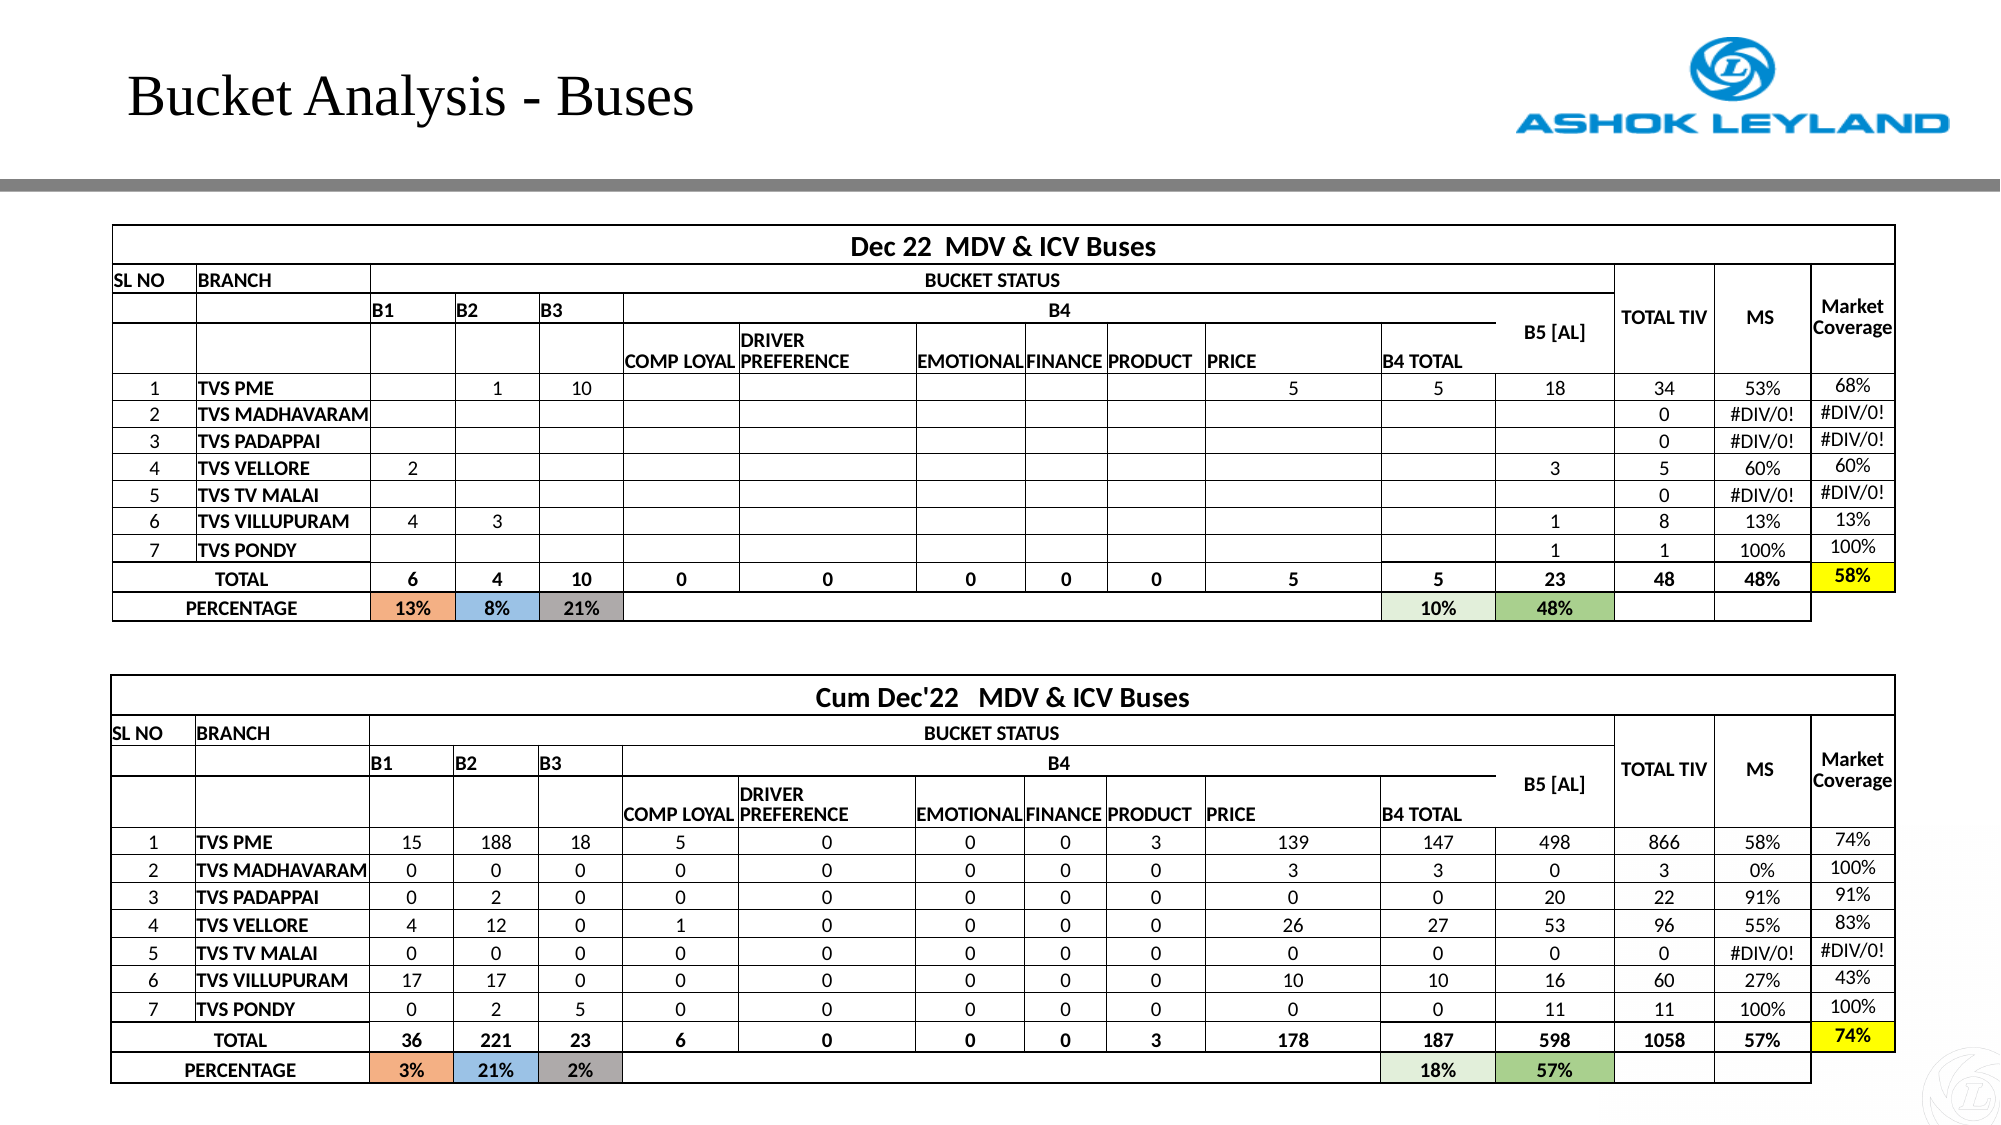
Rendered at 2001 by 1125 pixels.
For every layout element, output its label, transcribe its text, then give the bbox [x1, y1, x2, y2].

table_cell DRIVER PREFERENCE [740, 324, 916, 373]
table_cell 8 [1615, 508, 1714, 534]
table_cell TVS MADHAVARAM [196, 855, 369, 882]
picture [1697, 70, 1729, 90]
table_cell 3 [456, 508, 539, 534]
table_cell [624, 508, 739, 534]
table_cell 57% [1496, 1053, 1614, 1082]
table_cell [1206, 535, 1381, 562]
table_cell 0 [1381, 938, 1495, 965]
table_cell 15 [370, 828, 453, 854]
table_cell 48% [1715, 563, 1810, 591]
table_cell 17 [454, 966, 538, 992]
table_cell 5 [1206, 563, 1381, 591]
table_cell [1496, 428, 1614, 453]
table_cell 13% [371, 593, 455, 620]
table_cell [540, 428, 623, 453]
table_cell [1382, 535, 1495, 561]
table_cell 0 [1381, 883, 1495, 909]
table_cell 0 [454, 938, 538, 965]
table_cell 91% [1812, 883, 1894, 909]
table_cell [740, 374, 916, 400]
table_cell [1108, 401, 1205, 427]
table_cell 0 [1496, 855, 1614, 882]
picture [1736, 71, 1761, 96]
table_cell 48% [1496, 593, 1614, 620]
table_cell [1206, 428, 1381, 453]
table_cell [1026, 535, 1107, 562]
text_box Bucket Analysis - Buses [112, 50, 1525, 135]
table_cell 4 [112, 910, 195, 937]
table_cell 4 [113, 454, 196, 480]
table_cell 0 [1025, 966, 1106, 992]
table_cell 0 [539, 966, 622, 992]
table_cell 96 [1615, 910, 1714, 937]
table_cell 10 [540, 374, 623, 400]
table_cell #DIV/0! [1715, 428, 1810, 453]
table_cell B3 [539, 746, 622, 775]
table_cell 0 [539, 910, 622, 937]
table_cell 0 [370, 855, 453, 882]
table_cell TVS PONDY [197, 535, 370, 561]
table_cell COMP LOYAL [623, 777, 738, 827]
table_cell [197, 324, 370, 373]
table_cell 0 [916, 993, 1024, 1021]
table_cell B4 TOTAL [1382, 324, 1496, 373]
table_cell B3 [540, 294, 623, 322]
table_cell [1206, 481, 1381, 507]
table_cell [917, 508, 1025, 534]
table_cell 1 [456, 374, 539, 400]
table_cell PRODUCT [1108, 324, 1205, 373]
table_cell [1812, 593, 1895, 621]
table_cell B4 [623, 746, 1496, 775]
table_cell 57% [1715, 1023, 1810, 1051]
table_cell 598 [1496, 1023, 1614, 1051]
table_cell 1 [1496, 508, 1614, 534]
table_cell B1 [371, 294, 455, 322]
table_cell FINANCE [1025, 777, 1106, 827]
table_cell 5 [623, 828, 738, 854]
table_cell 0 [916, 938, 1024, 965]
table_cell 0 [1615, 401, 1714, 427]
table_cell B4 [624, 294, 1496, 322]
table_cell TOTAL TIV [1615, 716, 1714, 827]
table_cell 0 [1107, 883, 1205, 909]
table_cell 1 [113, 374, 196, 400]
table_cell 43% [1812, 966, 1894, 992]
table_cell B5 [AL] [1496, 746, 1614, 827]
table_cell [1615, 593, 1714, 620]
table_cell TVS TV MALAI [196, 938, 369, 965]
table_cell 0 [1108, 563, 1205, 591]
table_cell [540, 535, 623, 562]
table_cell #DIV/0! [1715, 401, 1810, 427]
table_cell TVS VELLORE [197, 454, 370, 480]
picture [1516, 37, 1950, 134]
table_cell 22 [1615, 883, 1714, 909]
table_cell 74% [1812, 828, 1894, 854]
table_cell 1 [623, 910, 738, 937]
table_cell 16 [1496, 966, 1614, 992]
table_cell TVS PONDY [196, 993, 369, 1021]
table_cell [540, 324, 623, 373]
table_cell 178 [1206, 1022, 1380, 1051]
table_cell 0 [1107, 938, 1205, 965]
table_cell [540, 454, 623, 480]
table_cell [740, 401, 916, 427]
table_cell [1206, 454, 1381, 480]
table_cell 10 [540, 563, 623, 591]
table_cell [112, 777, 195, 827]
table_cell 20 [1496, 883, 1614, 909]
table_cell 1 [112, 828, 195, 854]
table_cell [624, 481, 739, 507]
table_cell [456, 428, 539, 453]
table_cell PRICE [1206, 324, 1381, 373]
table_cell #DIV/0! [1715, 938, 1810, 965]
table_cell 10% [1382, 593, 1495, 620]
picture [1736, 48, 1768, 67]
table_cell 23 [539, 1022, 622, 1051]
table_cell TOTAL [112, 1023, 369, 1051]
table_cell PERCENTAGE [113, 593, 370, 620]
table_cell [1615, 1053, 1714, 1082]
table_cell 0 [739, 883, 915, 909]
table_cell 3 [1615, 855, 1714, 882]
table_cell 74% [1812, 1022, 1894, 1051]
table_cell 0 [916, 910, 1024, 937]
table_cell TVS VELLORE [196, 910, 369, 937]
table_cell 0 [1615, 938, 1714, 965]
table_cell 0 [739, 828, 915, 854]
table_cell 0 [1107, 966, 1205, 992]
table_cell 48 [1615, 563, 1714, 591]
table_cell 0 [370, 883, 453, 909]
table_cell 53 [1496, 910, 1614, 937]
table_cell 0 [1107, 993, 1205, 1021]
picture [1599, 825, 2000, 1125]
table_cell 6 [113, 508, 196, 534]
table_cell 100% [1715, 993, 1810, 1021]
table_cell [540, 481, 623, 507]
table_cell [623, 1053, 1380, 1082]
table_cell MS [1715, 265, 1810, 373]
table_cell TVS PADAPPAI [197, 428, 370, 453]
table_cell [1382, 454, 1495, 480]
table_cell [371, 401, 455, 427]
table_cell [371, 535, 455, 562]
table_cell 21% [454, 1053, 538, 1082]
table_cell 0 [1381, 993, 1495, 1021]
table_cell MS [1715, 716, 1810, 827]
table_cell [917, 454, 1025, 480]
table_cell PRODUCT [1107, 777, 1205, 827]
table_cell TVS VILLUPURAM [196, 966, 369, 992]
table_cell 10 [1381, 966, 1495, 992]
table_cell #DIV/0! [1715, 481, 1810, 507]
table_cell 7 [112, 993, 195, 1021]
table_cell [624, 401, 739, 427]
table_cell [1026, 374, 1107, 400]
table_cell TOTAL [113, 563, 370, 591]
table_cell BRANCH [196, 716, 369, 745]
table_cell [624, 593, 1381, 620]
table_cell [1206, 401, 1381, 427]
table_cell 0 [1206, 993, 1380, 1021]
table_cell 4 [456, 563, 539, 591]
table_cell [740, 454, 916, 480]
table_cell 0 [739, 1022, 915, 1051]
table_cell EMOTIONAL [916, 777, 1024, 827]
table_cell 0 [1615, 481, 1714, 507]
table_cell 0 [1025, 938, 1106, 965]
table_cell Market Coverage [1812, 265, 1894, 373]
table_cell 0 [1025, 910, 1106, 937]
table_cell 0 [1025, 883, 1106, 909]
table_cell [370, 777, 453, 827]
table_cell 55% [1715, 910, 1810, 937]
table_cell B2 [454, 746, 538, 775]
table_cell [371, 481, 455, 507]
table_cell 0 [739, 910, 915, 937]
table_cell [540, 401, 623, 427]
table_cell 0 [1206, 938, 1380, 965]
table_cell [1812, 1053, 1895, 1083]
table_cell 6 [112, 966, 195, 992]
table_cell [539, 777, 622, 827]
table_cell [371, 428, 455, 453]
table_cell [1108, 535, 1205, 562]
table_cell 0 [370, 993, 453, 1021]
table_cell #DIV/0! [1812, 428, 1894, 453]
table_cell [1496, 401, 1614, 427]
table_cell [113, 324, 196, 373]
table_cell 2 [112, 855, 195, 882]
table_cell [1382, 508, 1495, 534]
table_cell B2 [456, 294, 539, 322]
table_cell 100% [1812, 993, 1894, 1021]
table_cell [196, 777, 369, 827]
table_cell B1 [370, 746, 453, 775]
table_cell 0 [623, 855, 738, 882]
table_cell [197, 294, 370, 322]
table_cell TOTAL TIV [1615, 265, 1714, 373]
table_cell BUCKET STATUS [371, 265, 1614, 292]
table_cell [456, 535, 539, 562]
table_cell COMP LOYAL [624, 324, 739, 373]
table_cell 3 [112, 883, 195, 909]
table_cell 100% [1812, 855, 1894, 882]
table_cell 4 [371, 508, 455, 534]
table_cell 0 [739, 993, 915, 1021]
table_cell 5 [539, 993, 622, 1021]
table_cell B5 [AL] [1496, 294, 1614, 373]
table_cell SL NO [112, 716, 195, 745]
table_cell 3% [370, 1053, 453, 1082]
table_cell [1108, 374, 1205, 400]
table_cell 13% [1812, 508, 1894, 534]
table_cell BRANCH [197, 265, 370, 292]
table_cell [917, 401, 1025, 427]
table_cell 100% [1715, 535, 1810, 561]
table_cell 188 [454, 828, 538, 854]
table_cell [371, 374, 455, 400]
table_cell 0 [916, 966, 1024, 992]
table_cell [1382, 481, 1495, 507]
table_cell [113, 294, 196, 322]
table_cell [1382, 401, 1495, 427]
table_cell 0 [916, 828, 1024, 854]
table_cell 6 [371, 563, 455, 591]
table_cell 53% [1715, 374, 1810, 400]
table_cell 2 [371, 454, 455, 480]
table_cell 0 [1025, 1022, 1106, 1051]
table_cell 6 [623, 1022, 738, 1051]
table_cell TVS VILLUPURAM [197, 508, 370, 534]
table_cell 4 [370, 910, 453, 937]
table_cell 21% [540, 593, 623, 620]
table_cell 2 [113, 401, 196, 427]
table_cell [1206, 508, 1381, 534]
table_cell 100% [1812, 535, 1894, 562]
table_cell [456, 324, 539, 373]
table_cell 27 [1381, 910, 1495, 937]
table_cell TVS MADHAVARAM [197, 401, 370, 427]
table_cell 1 [1496, 535, 1614, 561]
table_cell 0 [1615, 428, 1714, 453]
table_cell [456, 454, 539, 480]
table_cell 0 [916, 883, 1024, 909]
table_cell TVS PME [196, 828, 369, 854]
table_cell 2 [454, 993, 538, 1021]
table_cell 498 [1496, 828, 1614, 854]
table_cell 0 [623, 993, 738, 1021]
table_cell 0 [623, 938, 738, 965]
table_cell [1382, 428, 1495, 453]
table_cell PERCENTAGE [112, 1053, 369, 1082]
table_cell [1026, 454, 1107, 480]
table_cell 0 [917, 563, 1025, 591]
table_cell [740, 508, 916, 534]
table_cell 5 [1206, 374, 1381, 400]
table_cell [1026, 508, 1107, 534]
table_cell 3 [1206, 855, 1380, 882]
table_cell #DIV/0! [1812, 938, 1894, 965]
table_cell 0% [1715, 855, 1810, 882]
table_cell 26 [1206, 910, 1380, 937]
table_cell [740, 535, 916, 562]
table_cell 0 [623, 966, 738, 992]
table_cell [540, 508, 623, 534]
table_cell 187 [1381, 1023, 1495, 1051]
table_cell 0 [1496, 938, 1614, 965]
table_cell 10 [1206, 966, 1380, 992]
table_cell [1026, 481, 1107, 507]
table_cell 60% [1715, 454, 1810, 480]
table_cell 7 [113, 535, 196, 561]
table_cell [740, 428, 916, 453]
table_cell 0 [539, 883, 622, 909]
table_cell [624, 454, 739, 480]
table_cell 13% [1715, 508, 1810, 534]
table_cell 2% [539, 1053, 622, 1082]
table_cell 68% [1812, 374, 1894, 400]
table_cell 0 [739, 966, 915, 992]
table_cell TVS TV MALAI [197, 481, 370, 507]
table_cell [112, 746, 195, 775]
table_cell [454, 777, 538, 827]
table_cell [1108, 428, 1205, 453]
table_cell BUCKET STATUS [370, 716, 1614, 745]
table_cell FINANCE [1026, 324, 1107, 373]
table_cell [624, 374, 739, 400]
picture [1715, 56, 1750, 82]
table_cell TVS PADAPPAI [196, 883, 369, 909]
table_cell 0 [1025, 828, 1106, 854]
table_cell [917, 481, 1025, 507]
table_cell 18 [1496, 374, 1614, 400]
table_cell 0 [1026, 563, 1107, 591]
table_cell [917, 535, 1025, 562]
table_cell 0 [539, 938, 622, 965]
table_cell 139 [1206, 828, 1380, 854]
table_cell [1108, 508, 1205, 534]
table_cell 5 [113, 481, 196, 507]
table_cell 0 [916, 1022, 1024, 1051]
table_cell [917, 428, 1025, 453]
table_cell 91% [1715, 883, 1810, 909]
table_cell 3 [113, 428, 196, 453]
table_cell 17 [370, 966, 453, 992]
table_cell 0 [454, 855, 538, 882]
table_cell 5 [1382, 374, 1495, 400]
table_cell 58% [1715, 828, 1810, 854]
table_cell 3 [1107, 1022, 1205, 1051]
table_cell 3 [1381, 855, 1495, 882]
table_cell 12 [454, 910, 538, 937]
table_cell #DIV/0! [1812, 481, 1894, 507]
table_cell B4 TOTAL [1381, 777, 1496, 827]
table_cell [917, 374, 1025, 400]
table_cell 147 [1381, 828, 1495, 854]
table_cell 0 [539, 855, 622, 882]
table_cell Market Coverage [1812, 716, 1894, 827]
table_cell 8% [456, 593, 539, 620]
table_cell 5 [112, 938, 195, 965]
table_cell 27% [1715, 966, 1810, 992]
table_cell 0 [739, 938, 915, 965]
table_cell [371, 324, 455, 373]
table_header Dec 22 MDV & ICV Buses [113, 226, 1894, 263]
table_cell [1715, 1053, 1810, 1082]
table_cell 0 [623, 883, 738, 909]
table_cell 0 [1025, 855, 1106, 882]
table_cell [1496, 481, 1614, 507]
table_cell [1026, 401, 1107, 427]
table_cell 0 [1107, 855, 1205, 882]
table_cell [1715, 593, 1810, 620]
table_cell 0 [624, 563, 739, 591]
table_cell [624, 428, 739, 453]
table_cell 0 [1206, 883, 1380, 909]
table_cell 0 [370, 938, 453, 965]
table_cell 11 [1496, 993, 1614, 1021]
table_cell 221 [454, 1022, 538, 1051]
table_cell 5 [1615, 454, 1714, 480]
table_cell 34 [1615, 374, 1714, 400]
table_cell 0 [1107, 910, 1205, 937]
table_cell 5 [1382, 563, 1495, 591]
table_cell 18% [1381, 1053, 1495, 1082]
table_cell TVS PME [197, 374, 370, 400]
table_cell 58% [1812, 563, 1894, 591]
table_cell [1108, 481, 1205, 507]
table_cell [456, 481, 539, 507]
table_cell 60% [1812, 454, 1894, 480]
table_cell 2 [454, 883, 538, 909]
table_cell 0 [740, 563, 916, 591]
picture [1704, 42, 1730, 67]
table_cell [1026, 428, 1107, 453]
table_cell 83% [1812, 910, 1894, 937]
table_cell PRICE [1206, 777, 1380, 827]
table_cell 3 [1107, 828, 1205, 854]
table_cell 0 [739, 855, 915, 882]
table_cell SL NO [113, 265, 196, 292]
table_cell [196, 746, 369, 775]
table_cell [1108, 454, 1205, 480]
table_cell 3 [1496, 454, 1614, 480]
table_cell EMOTIONAL [917, 324, 1025, 373]
table_cell 1 [1615, 535, 1714, 561]
table_cell 1058 [1615, 1023, 1714, 1051]
table_cell 0 [916, 855, 1024, 882]
table_cell [456, 401, 539, 427]
table_cell 18 [539, 828, 622, 854]
table_cell 23 [1496, 563, 1614, 591]
table_cell 866 [1615, 828, 1714, 854]
table_cell 36 [370, 1022, 453, 1051]
table_header Cum Dec'22 MDV & ICV Buses [112, 676, 1894, 714]
table_cell #DIV/0! [1812, 401, 1894, 427]
table_cell DRIVER PREFERENCE [739, 777, 915, 827]
table_cell [740, 481, 916, 507]
table_cell [624, 535, 739, 562]
table_cell 60 [1615, 966, 1714, 992]
table_cell 0 [1025, 993, 1106, 1021]
table_cell 11 [1615, 993, 1714, 1021]
